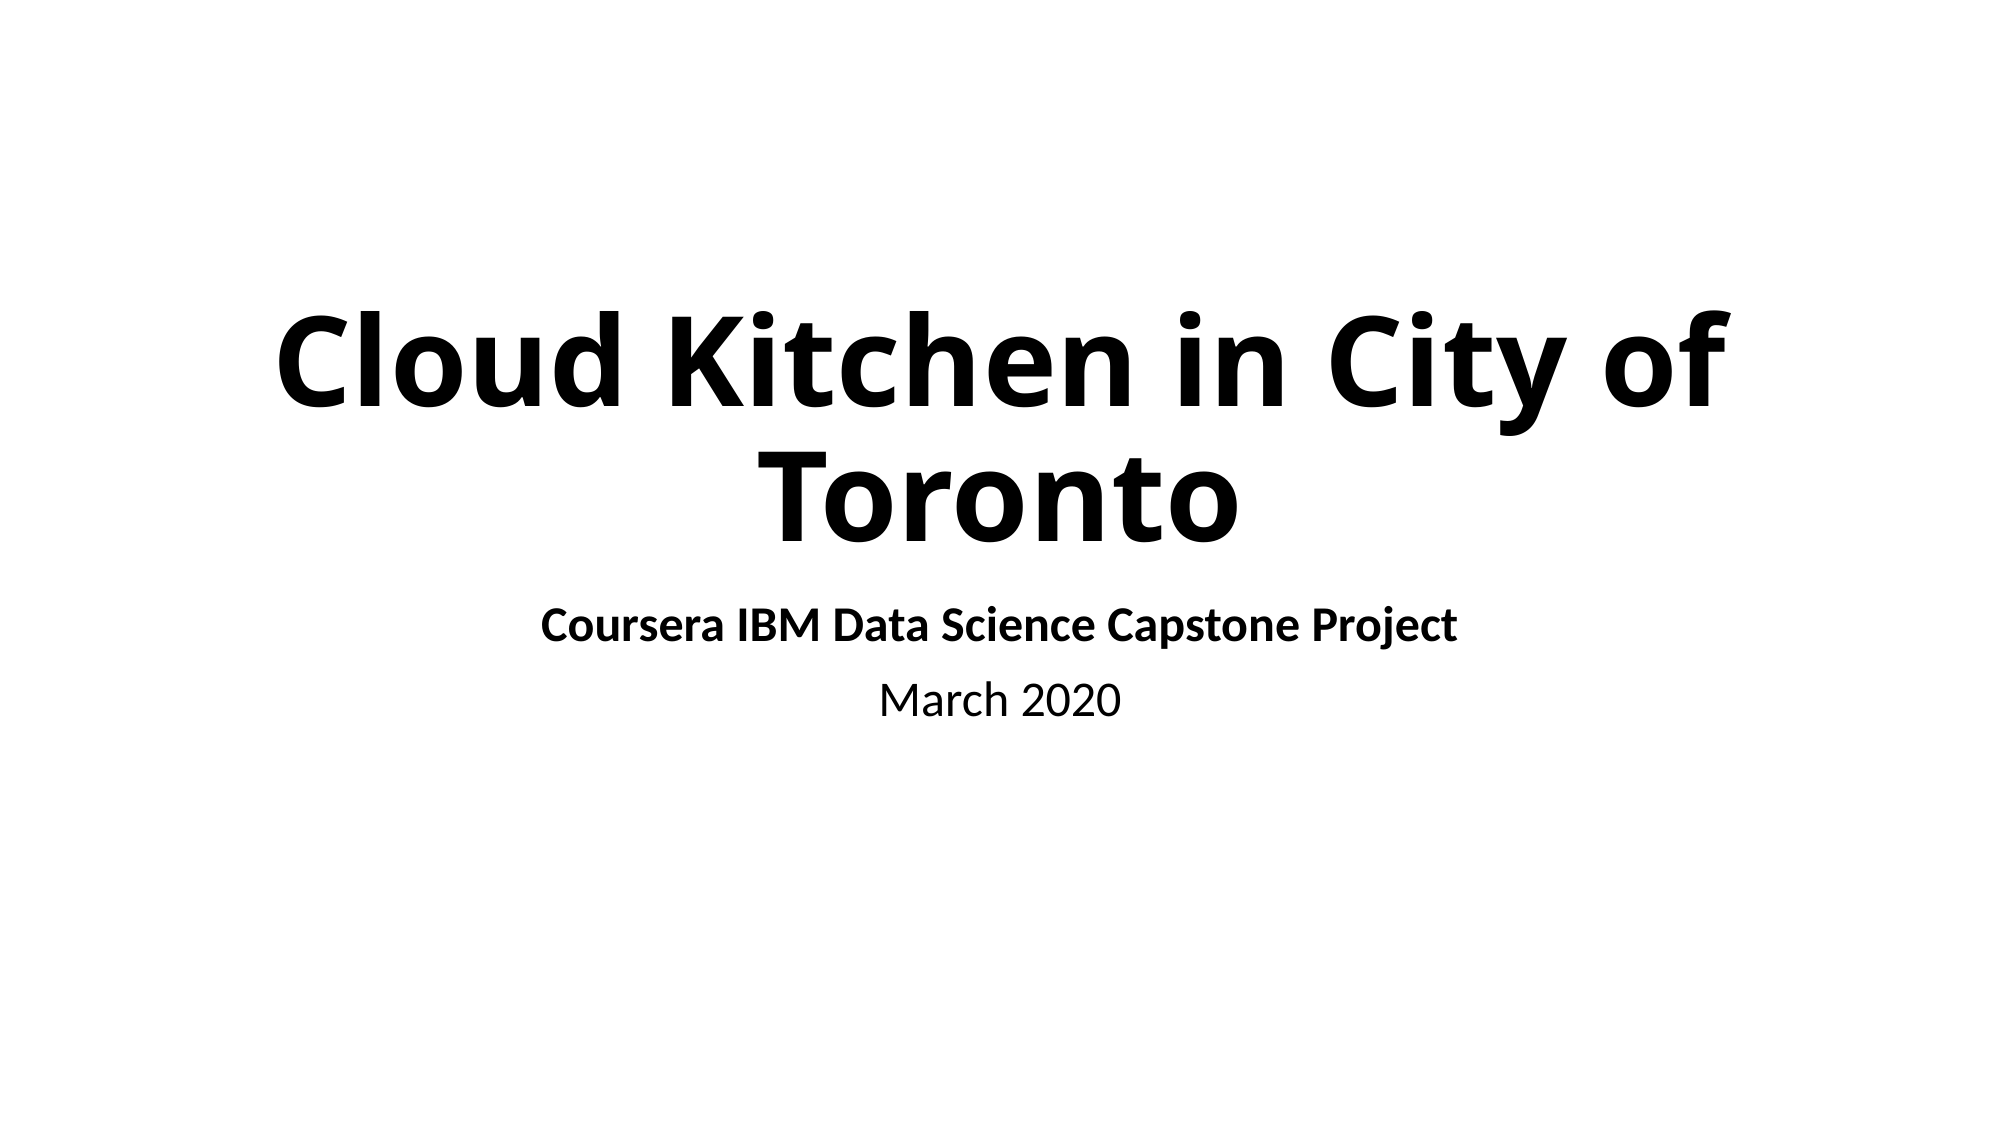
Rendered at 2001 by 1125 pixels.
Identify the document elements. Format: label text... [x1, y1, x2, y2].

subtitle Coursera IBM Data Science Capstone Project March 2020 [249, 590, 1750, 863]
title Cloud Kitchen in City of Toronto [249, 184, 1750, 576]
